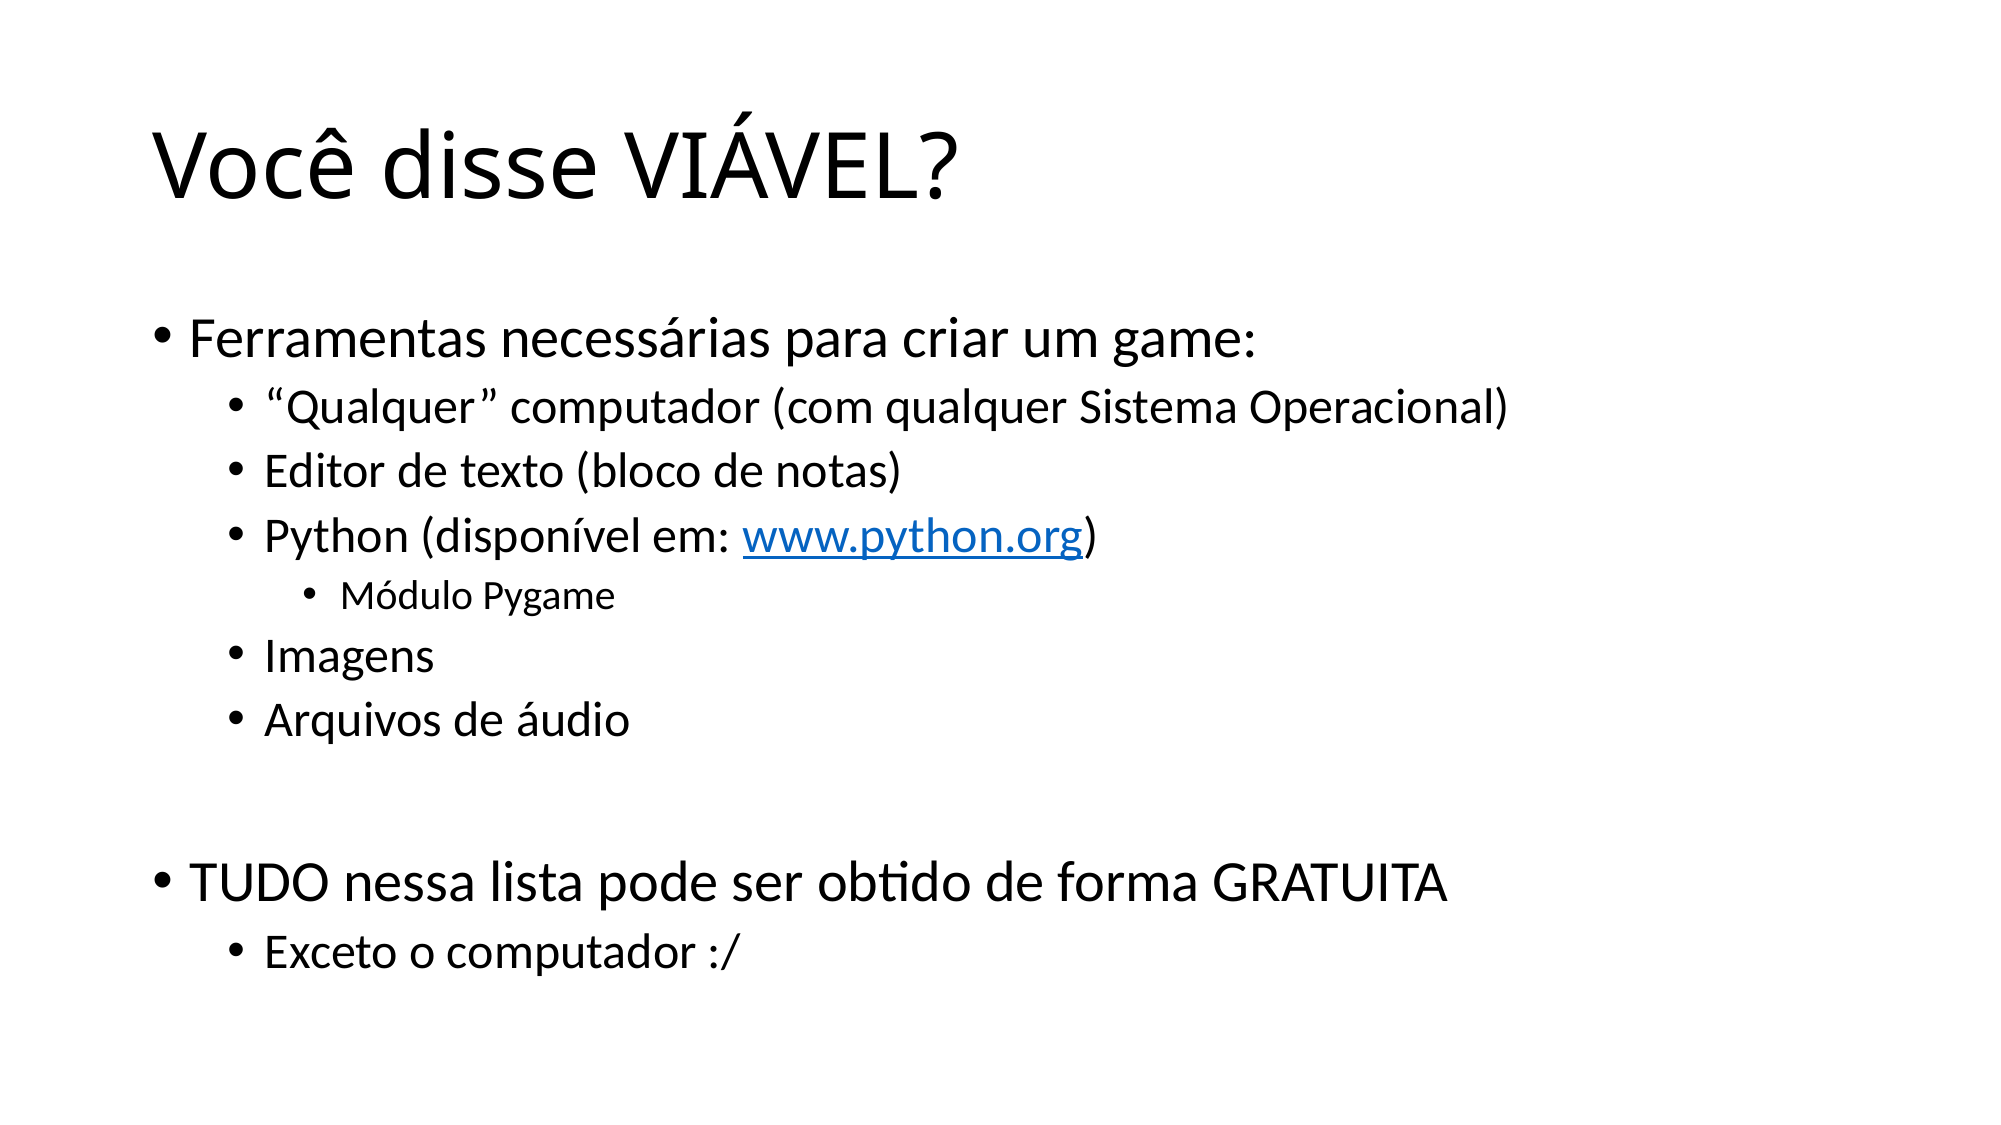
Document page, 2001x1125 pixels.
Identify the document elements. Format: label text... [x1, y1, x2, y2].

title Você disse VIÁVEL? [137, 59, 1863, 278]
list Ferramentas necessárias para criar um game: “Qualquer” computador (com qualquer Sistema Operacional) Editor de texto (bloco de notas) Python (disponível em: www.python.org) Módulo Pygame Imagens Arquivos de áudio TUDO nessa lista pode ser obtido de forma GRATUITA Exceto o computador :/ [137, 299, 1863, 1014]
